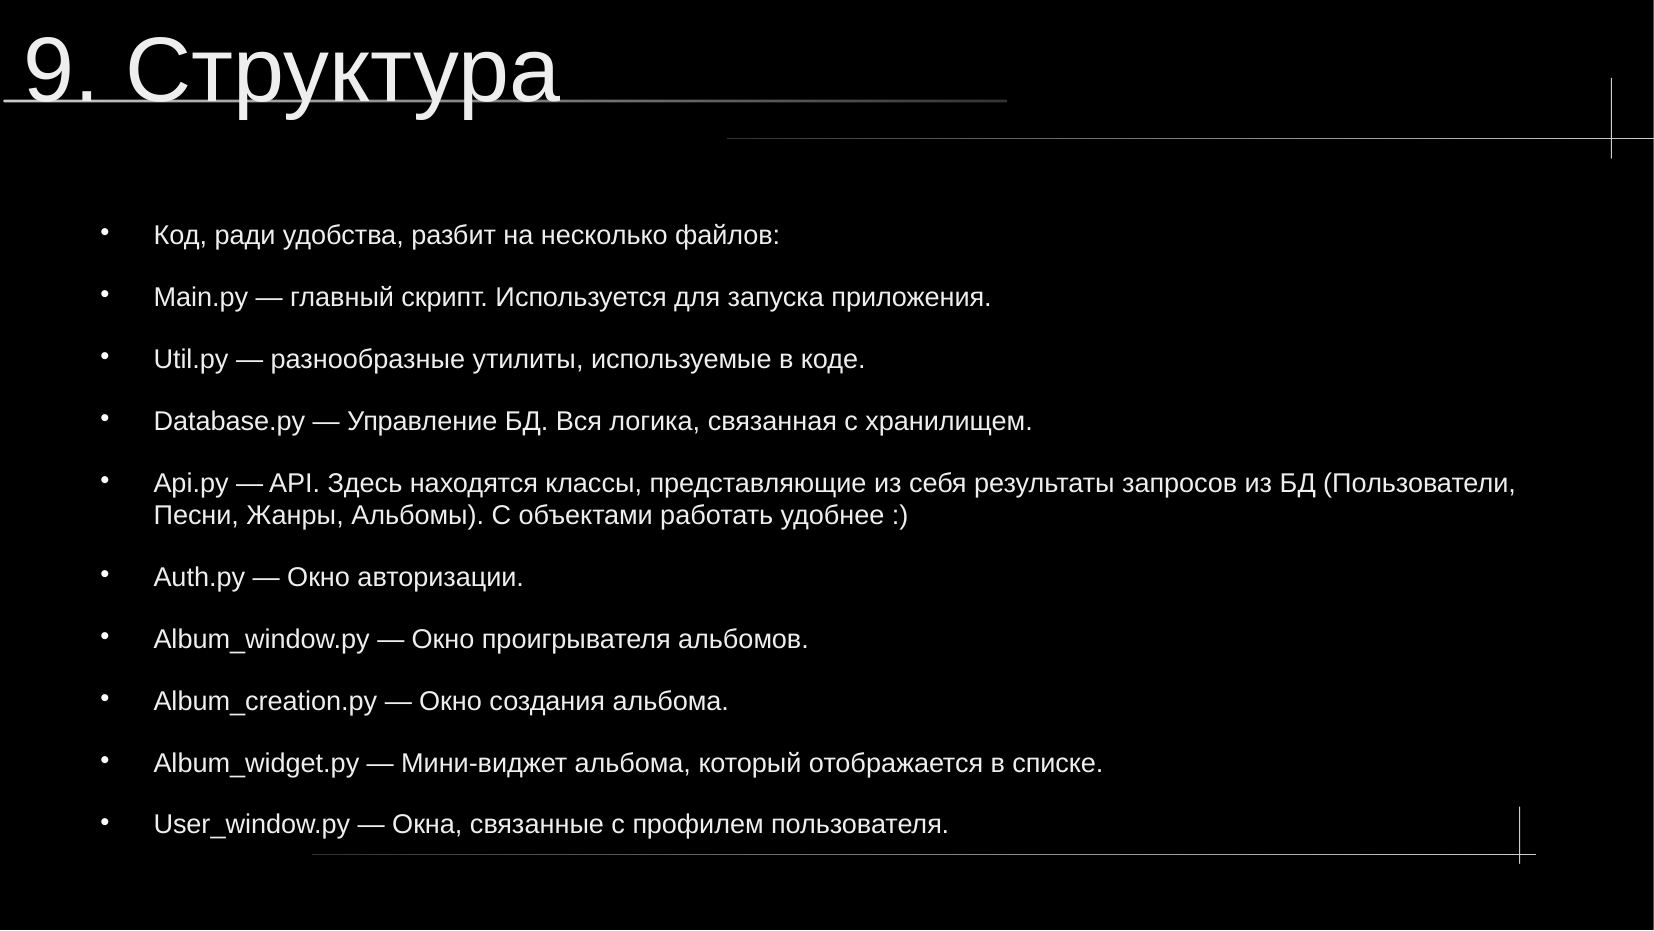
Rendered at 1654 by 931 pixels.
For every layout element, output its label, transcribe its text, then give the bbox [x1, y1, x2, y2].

text_box 9. Структура [23, 11, 1589, 118]
text_box Код, ради удобства, разбит на несколько файлов: Main.py — главный скрипт. Используется для запуска приложения. Util.py — разнообразные утилиты, используемые в коде. Database.py — Управление БД. Вся логика, связанная с хранилищем. Api.py — API. Здесь находятся классы, представляющие из себя результаты запросов из БД (Пользователи, Песни, Жанры, Альбомы). С объектами работать удобнее :) Auth.py — Окно авторизации. Album_window.py — Окно проигрывателя альбомов. Album_creation.py — Окно создания альбома. Album_widget.py — Мини-виджет альбома, который отображается в списке. User_window.py — Окна, связанные с профилем пользователя. [82, 217, 1571, 857]
